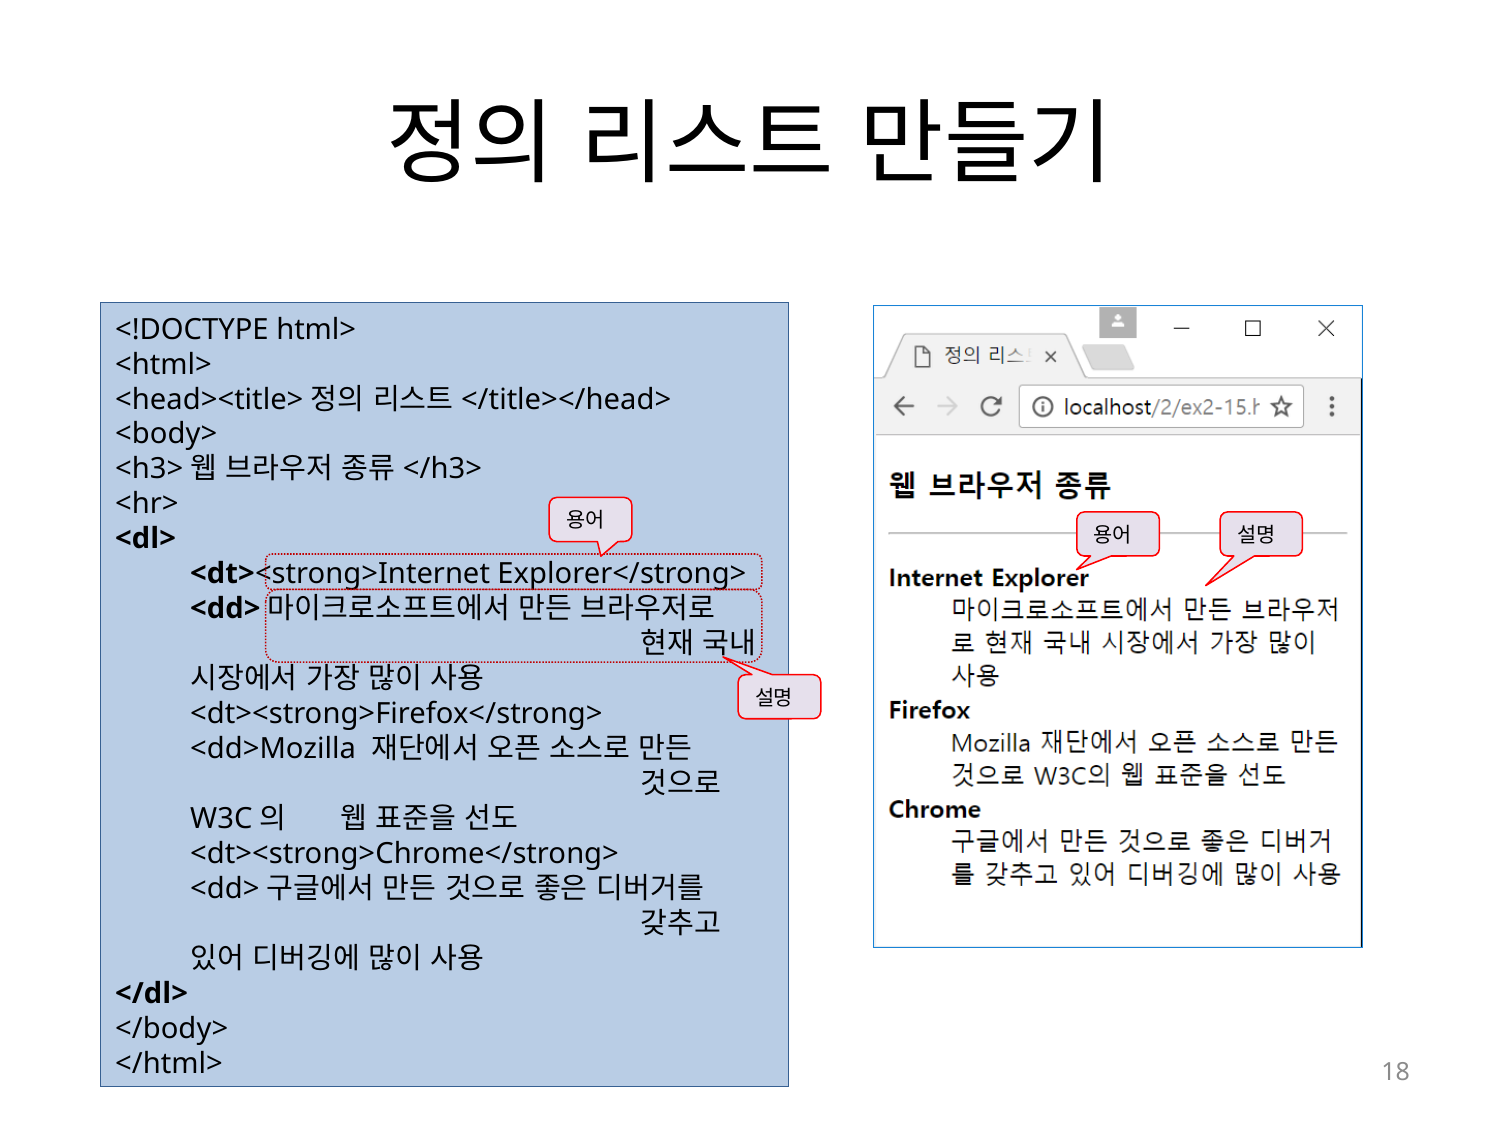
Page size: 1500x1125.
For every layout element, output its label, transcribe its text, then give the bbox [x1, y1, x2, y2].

title 정의 리스트 만들기 [75, 45, 1425, 233]
text_box 용어 [549, 497, 632, 557]
text_box [263, 587, 764, 665]
text_box 설명 [722, 656, 821, 719]
text_box <!DOCTYPE html> <html> <head><title>정의 리스트</title></head> <body> <h3>웹 브라우저 종류</h3> <hr> <dl> <dt><strong>Internet Explorer</strong> <dd>마이크로소프트에서 만든 브라우저로 현재 국내 시장에서 가장 많이 사용 <dt><strong>Firefox</strong> <dd>Mozilla 재단에서 오픈 소스로 만든 것으로 W3C의 웹 표준을 선도 <dt><strong>Chrome</strong> <dd>구글에서 만든 것으로 좋은 디버거를 갖추고 있어 디버깅에 많이 사용 </dl> </body> </html> [100, 302, 789, 1087]
slide_number 18 [1074, 1042, 1425, 1103]
picture [873, 304, 1363, 948]
text_box [263, 551, 764, 591]
